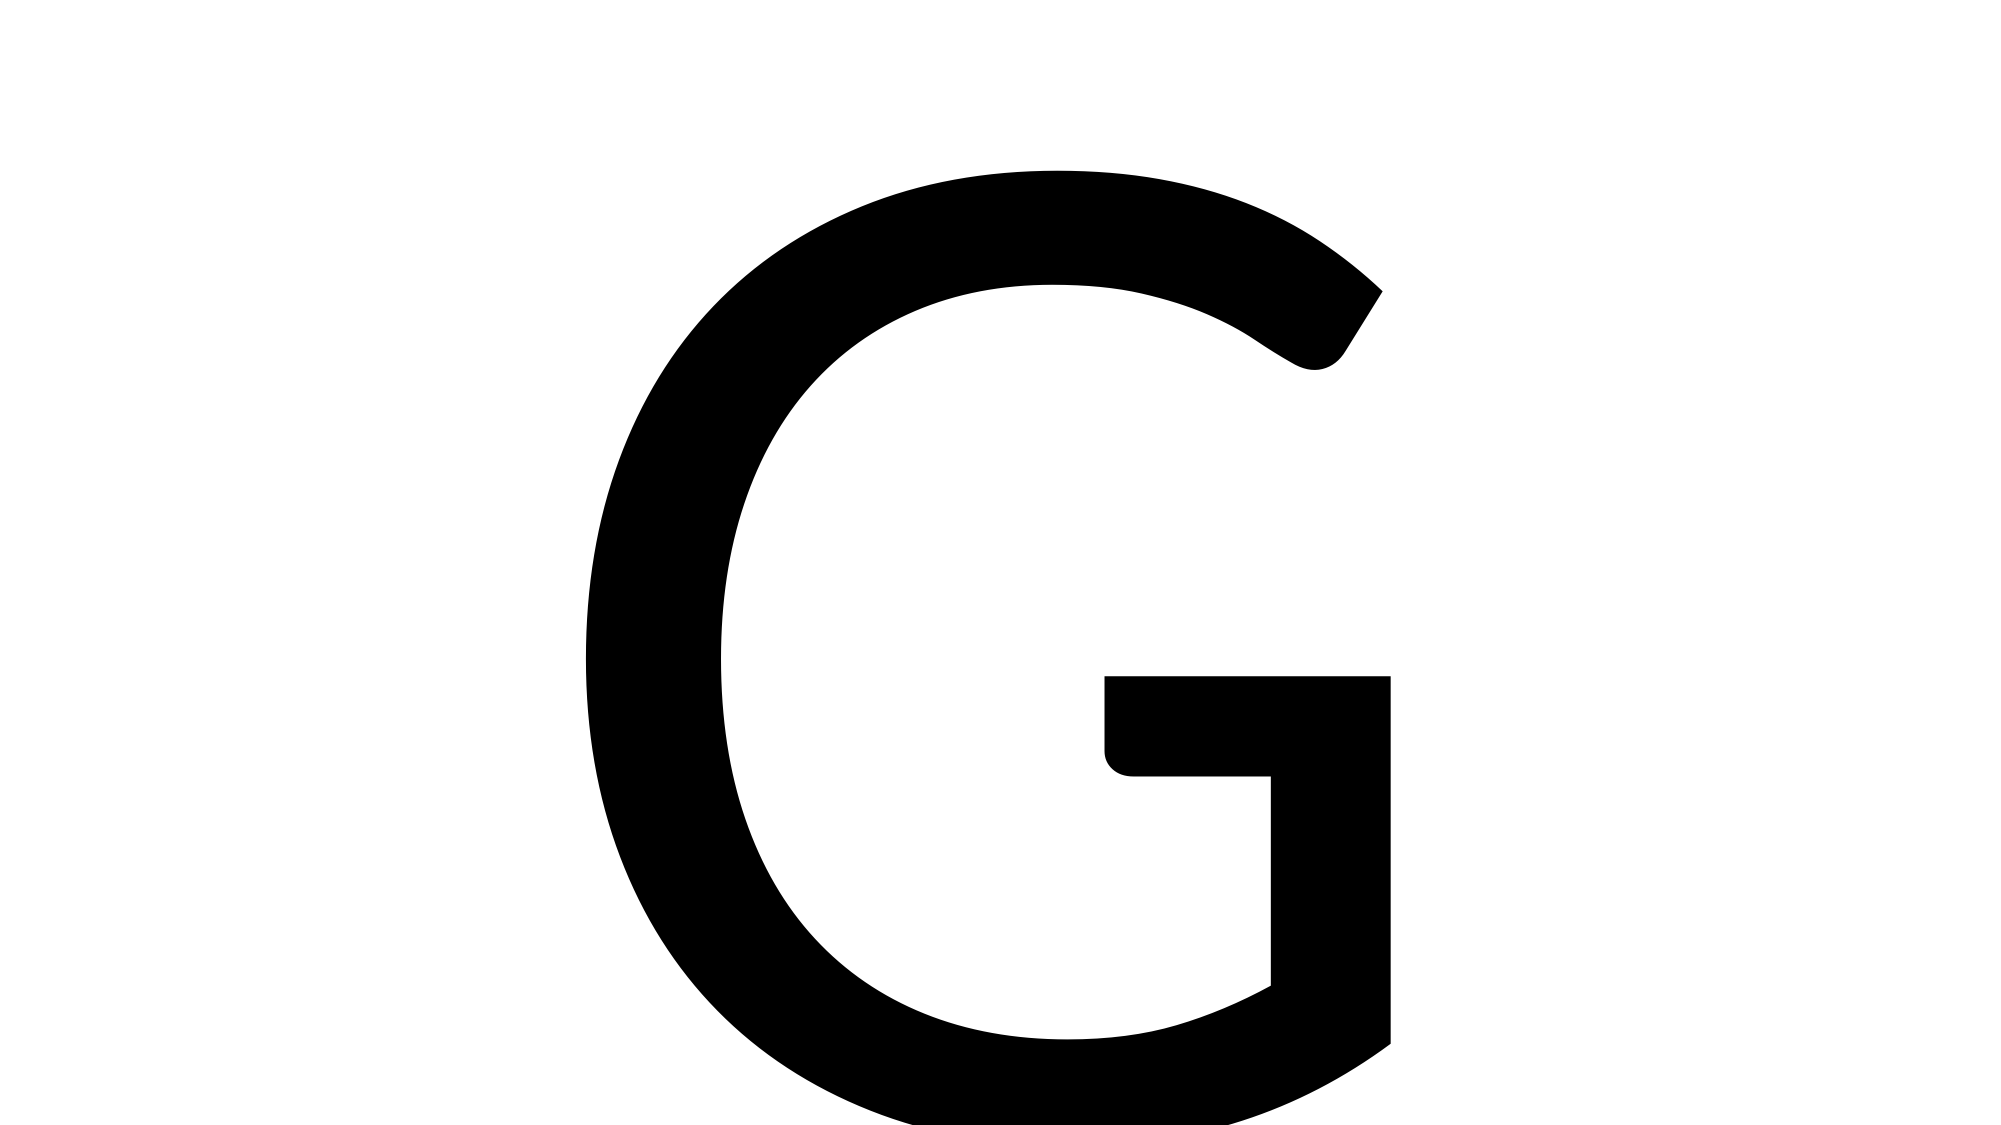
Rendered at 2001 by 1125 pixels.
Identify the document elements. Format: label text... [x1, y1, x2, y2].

text_box G [0, 0, 2000, 1125]
